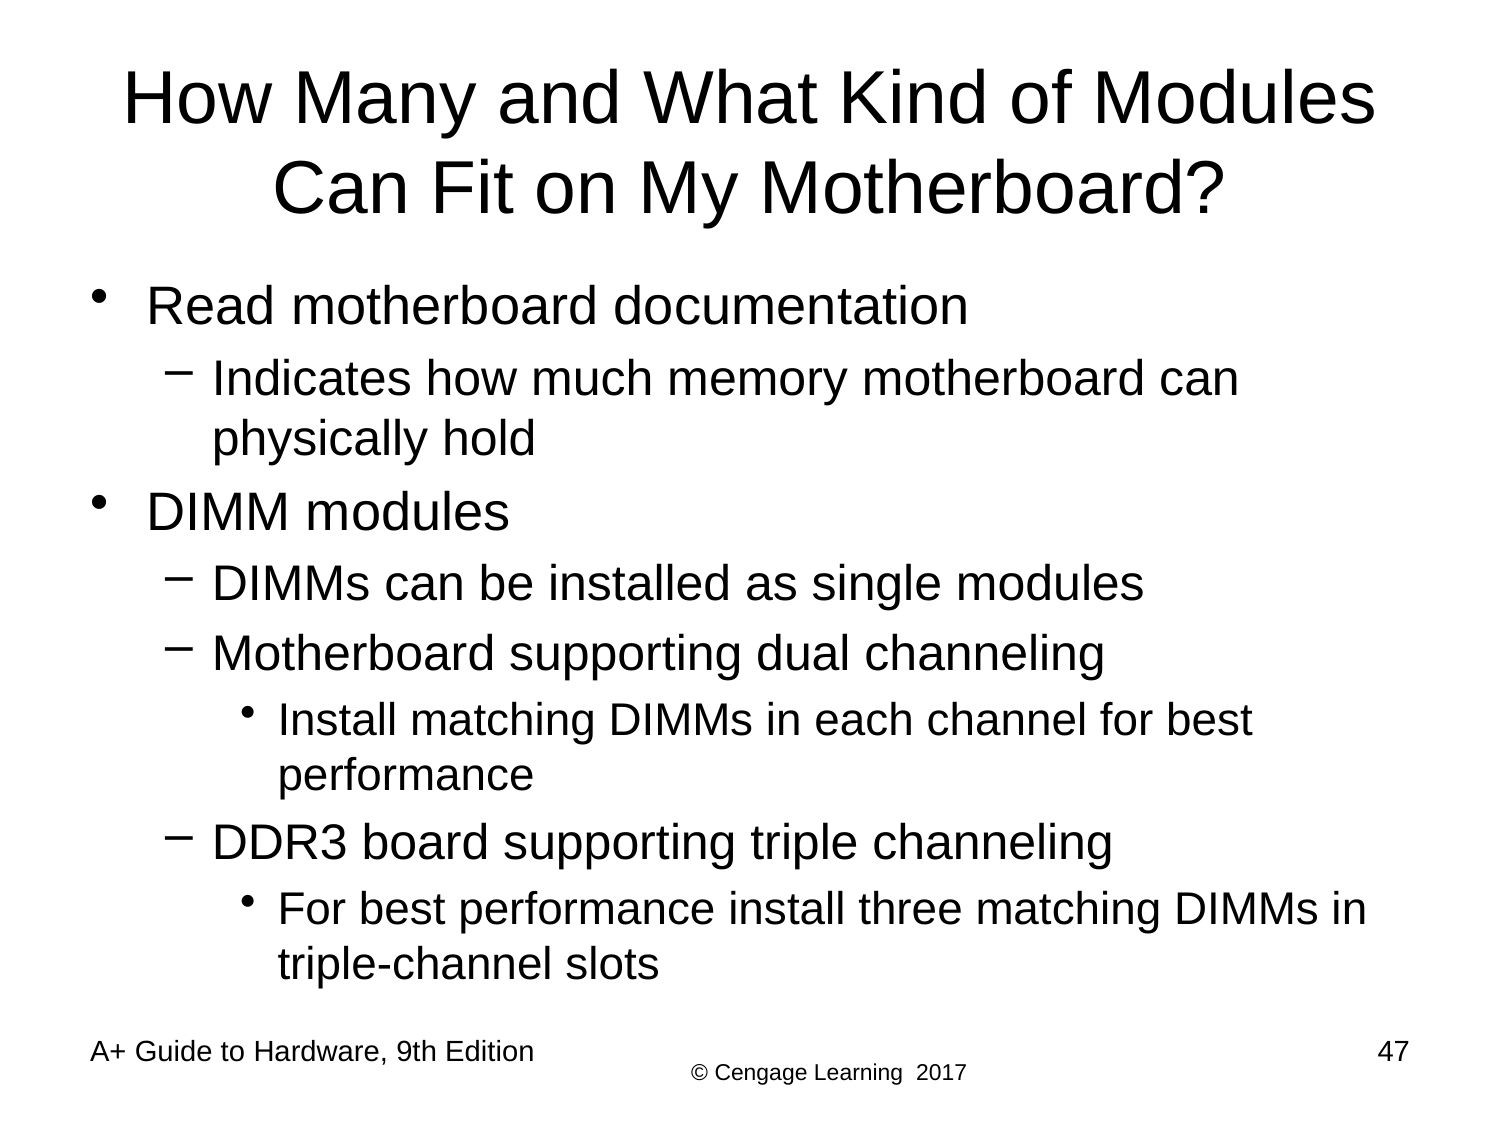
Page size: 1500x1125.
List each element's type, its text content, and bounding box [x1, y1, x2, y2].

list Read motherboard documentation Indicates how much memory motherboard can physically hold DIMM modules DIMMs can be installed as single modules Motherboard supporting dual channeling Install matching DIMMs in each channel for best performance DDR3 board supporting triple channeling For best performance install three matching DIMMs in triple-channel slots [75, 262, 1425, 1005]
slide_number 47 [1074, 1024, 1426, 1103]
footer A+ Guide to Hardware, 9th Edition [74, 1024, 626, 1103]
title How Many and What Kind of Modules Can Fit on My Motherboard? [75, 45, 1425, 233]
